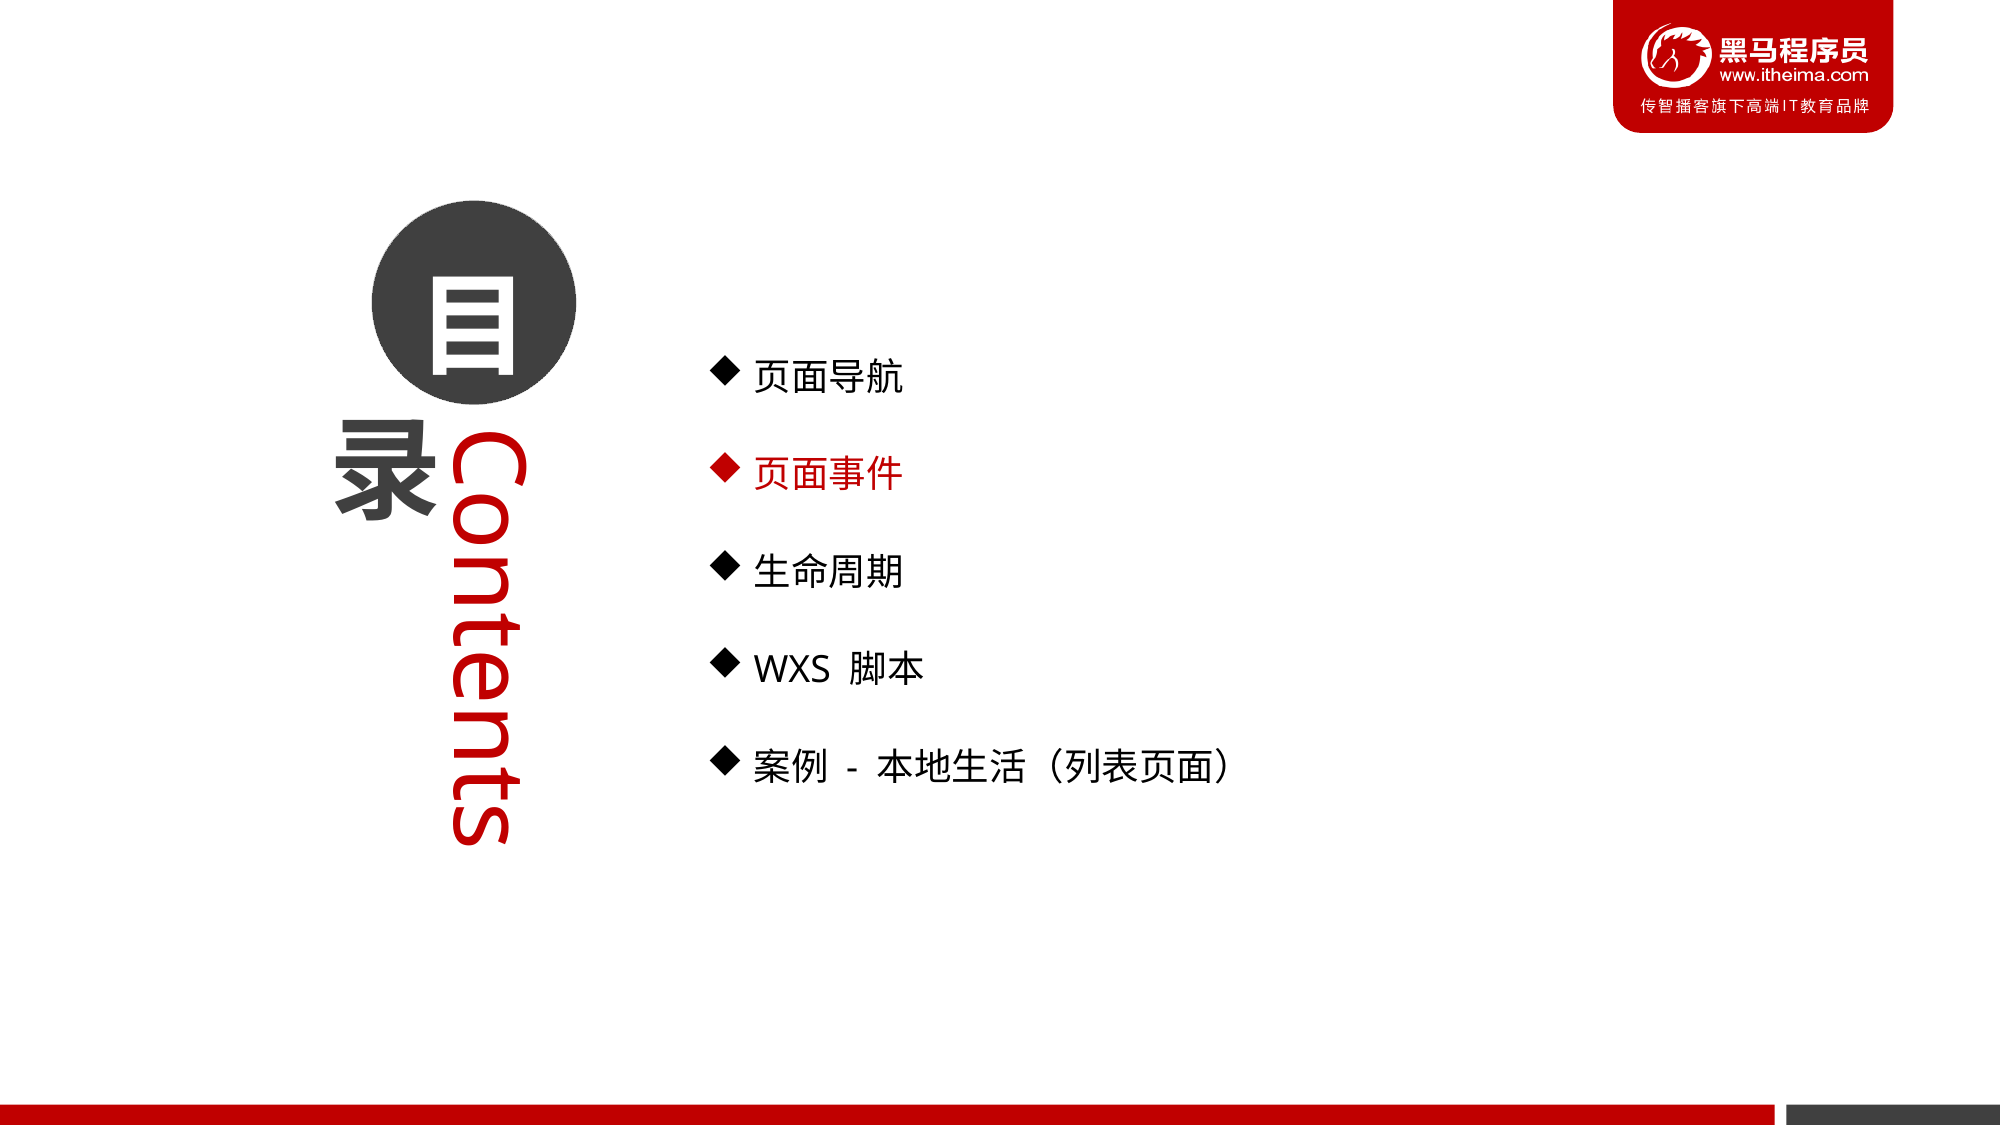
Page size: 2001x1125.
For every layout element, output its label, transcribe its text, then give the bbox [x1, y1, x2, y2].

list 页面导航 页面事件 生命周期 WXS 脚本 案例 - 本地生活（列表页面） [691, 300, 1724, 825]
picture [1616, 11, 1894, 125]
